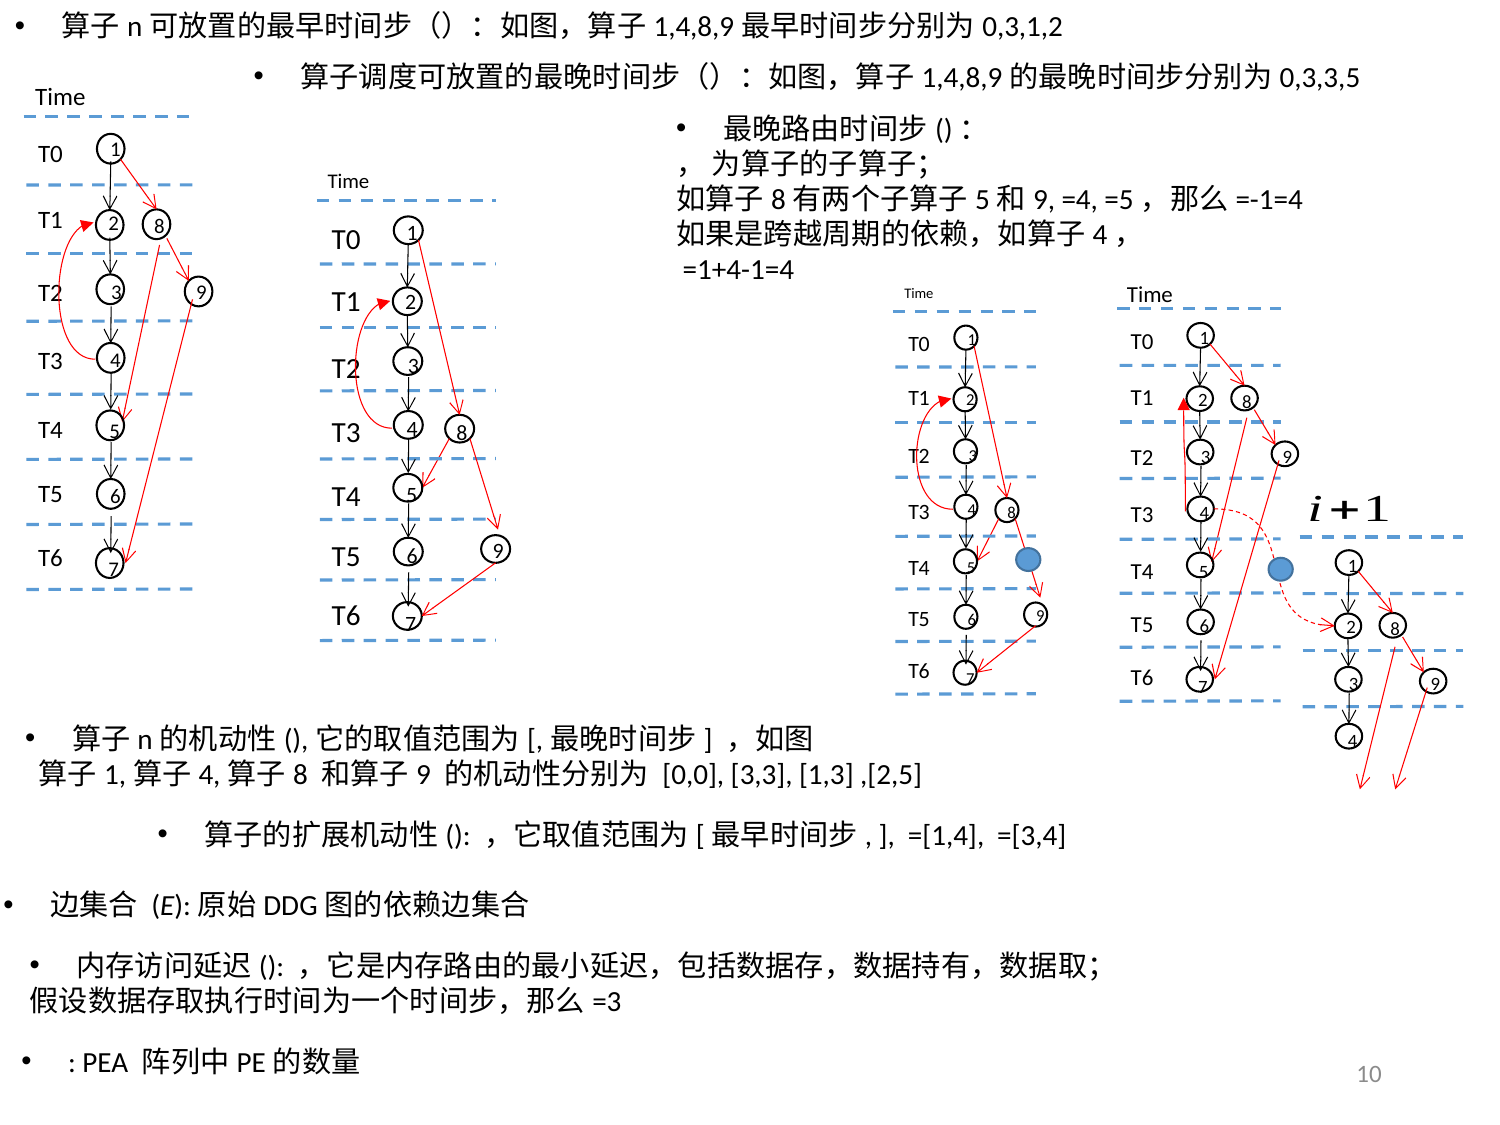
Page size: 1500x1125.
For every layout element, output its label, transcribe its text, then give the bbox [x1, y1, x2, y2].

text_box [1109, 272, 1464, 790]
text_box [15, 73, 223, 590]
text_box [886, 276, 1060, 696]
text_box 边集合 (E):原始DDG图的依赖边集合 [0, 879, 545, 929]
slide_number 10 [1059, 1042, 1397, 1103]
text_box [308, 159, 519, 644]
